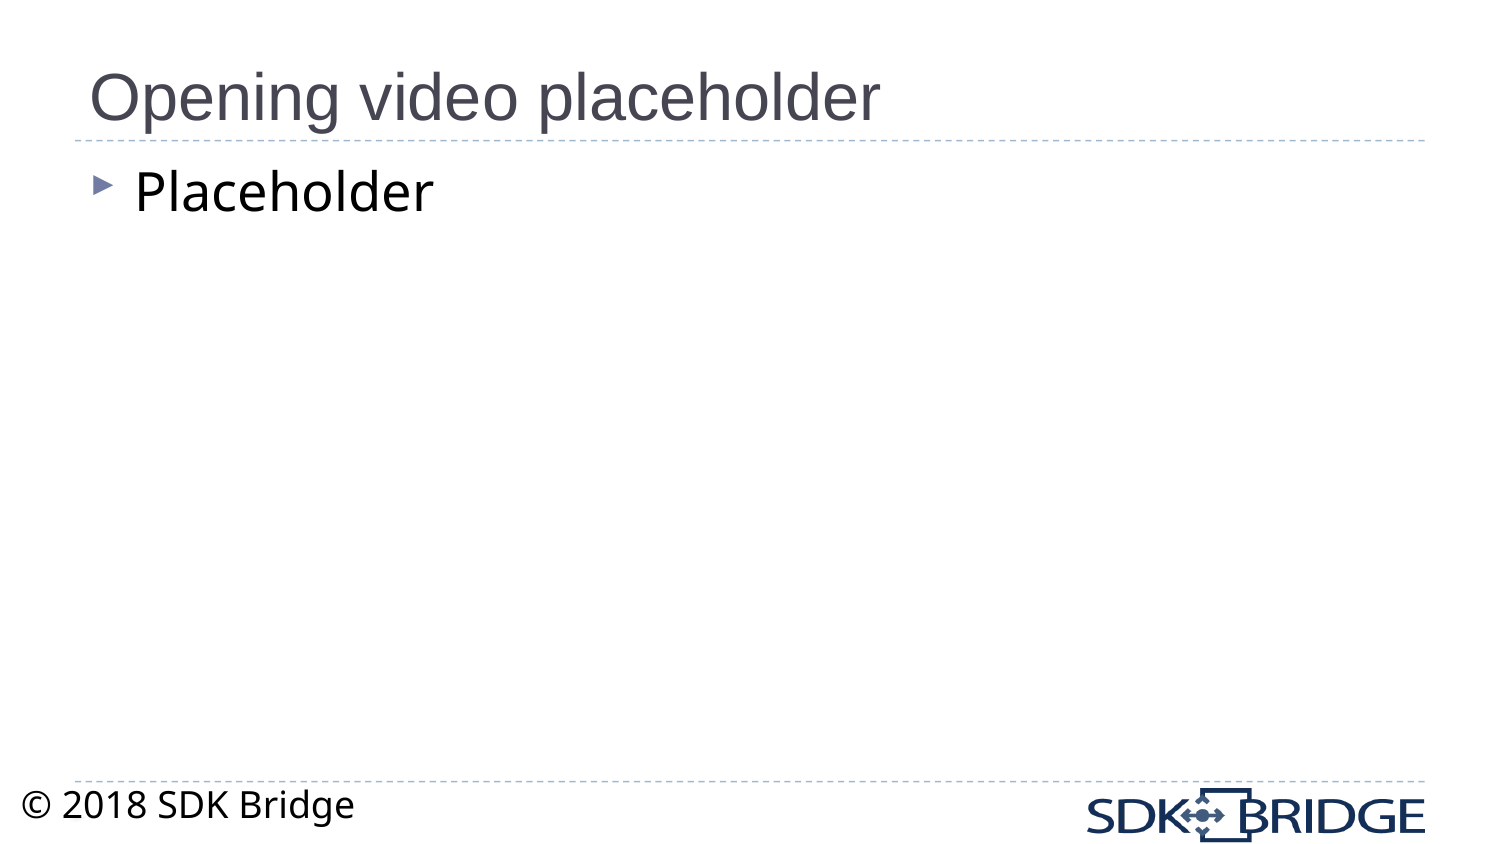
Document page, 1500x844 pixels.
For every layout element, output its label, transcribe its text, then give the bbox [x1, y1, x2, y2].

picture [1087, 788, 1425, 843]
title Opening video placeholder [75, 18, 1425, 141]
list Placeholder [75, 150, 1425, 758]
